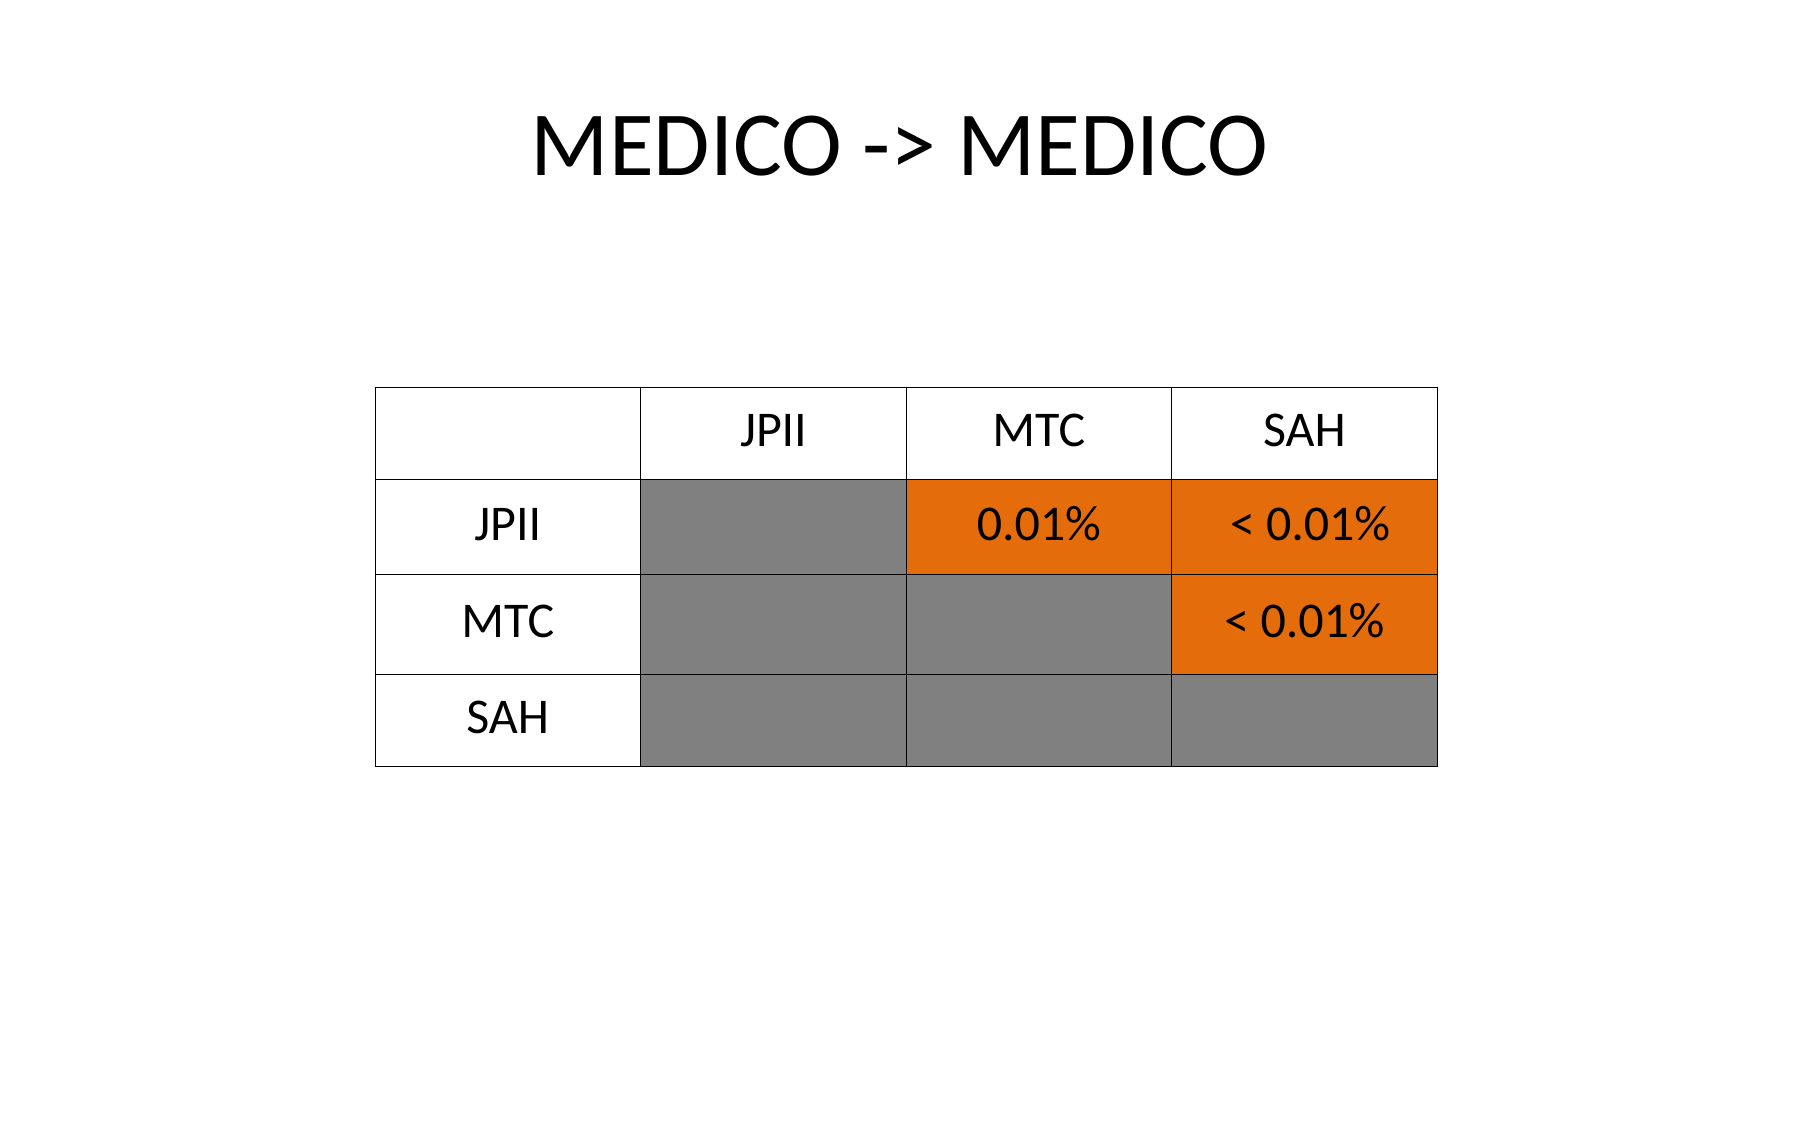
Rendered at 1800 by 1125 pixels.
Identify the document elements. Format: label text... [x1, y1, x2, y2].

table_cell < 0.01% [1172, 575, 1437, 674]
table_header MTC [907, 388, 1171, 479]
table_cell [907, 575, 1171, 674]
table_cell < 0.01% [1172, 480, 1437, 574]
table_cell 0.01% [907, 480, 1171, 574]
table_header JPII [641, 388, 906, 479]
table_cell [641, 480, 906, 574]
table_header [376, 388, 640, 479]
table_cell [1172, 675, 1437, 766]
table_cell JPII [376, 480, 640, 574]
table_cell [641, 575, 906, 674]
table_cell MTC [376, 575, 640, 674]
table_header SAH [1172, 388, 1437, 479]
table_cell SAH [376, 675, 640, 766]
title MEDICO -> MEDICO [90, 45, 1710, 233]
table_cell [907, 675, 1171, 766]
table_cell [641, 675, 906, 766]
